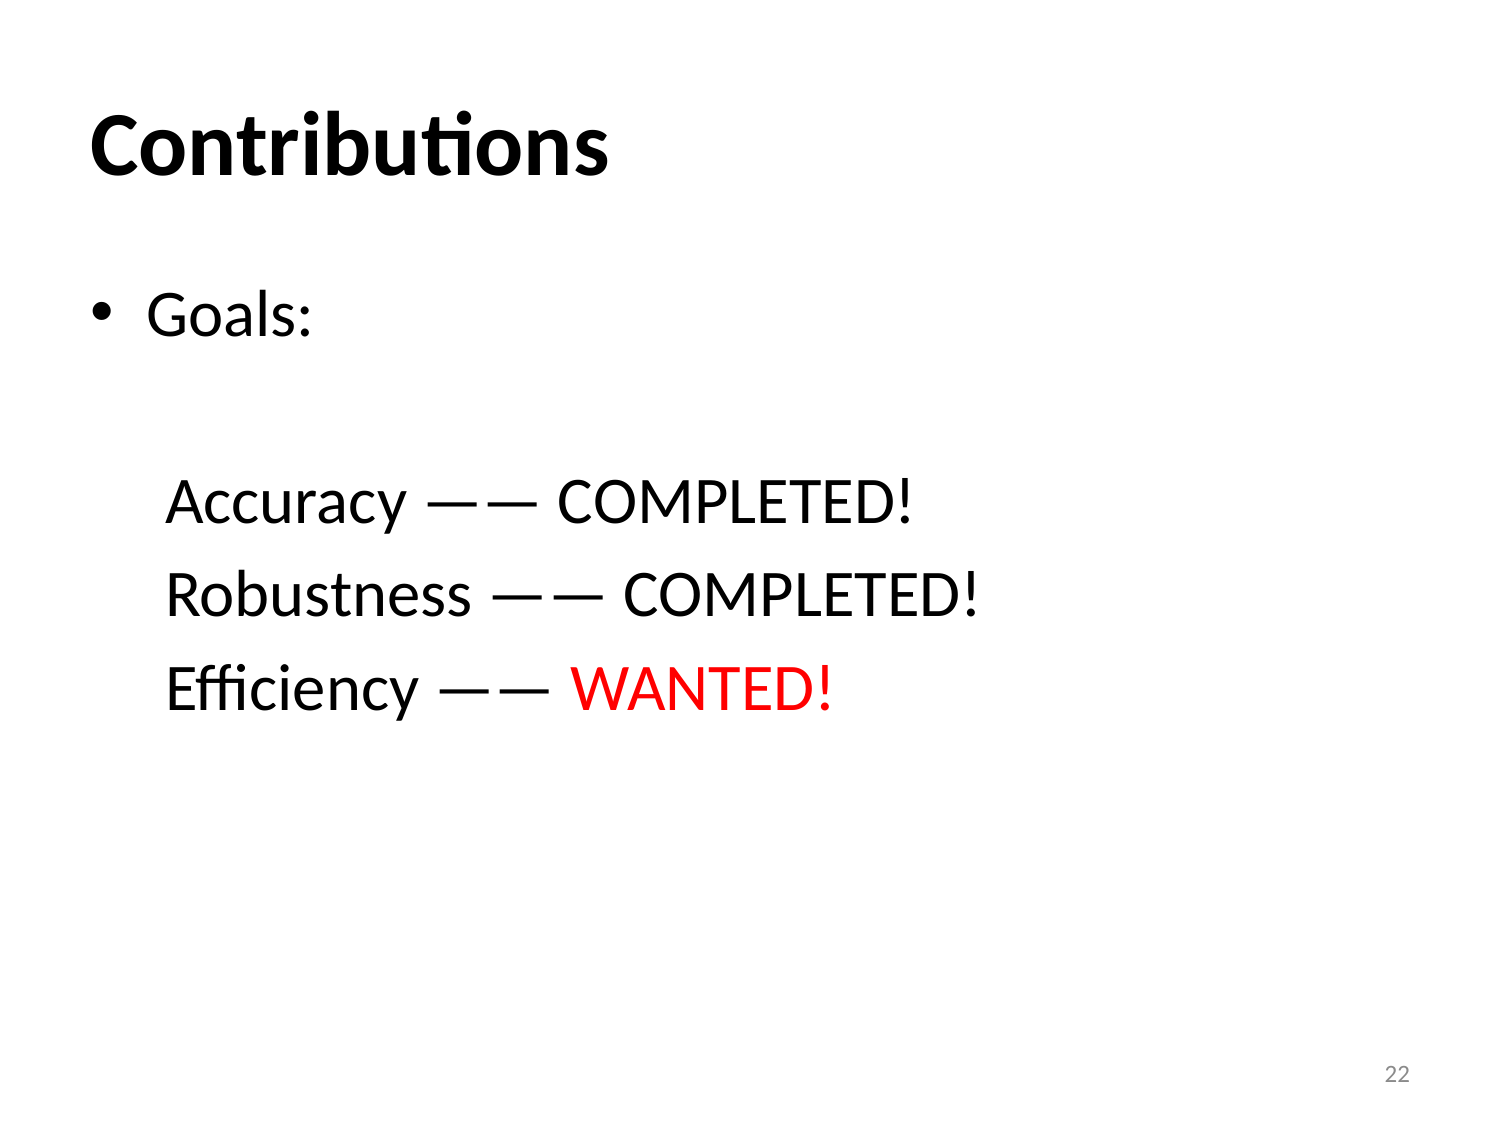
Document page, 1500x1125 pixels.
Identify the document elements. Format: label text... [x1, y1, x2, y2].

list Goals: Accuracy —— COMPLETED! Robustness —— COMPLETED! Efficiency —— WANTED! [75, 262, 1425, 1005]
title Contributions [75, 45, 1425, 233]
slide_number 22 [1074, 1042, 1425, 1103]
